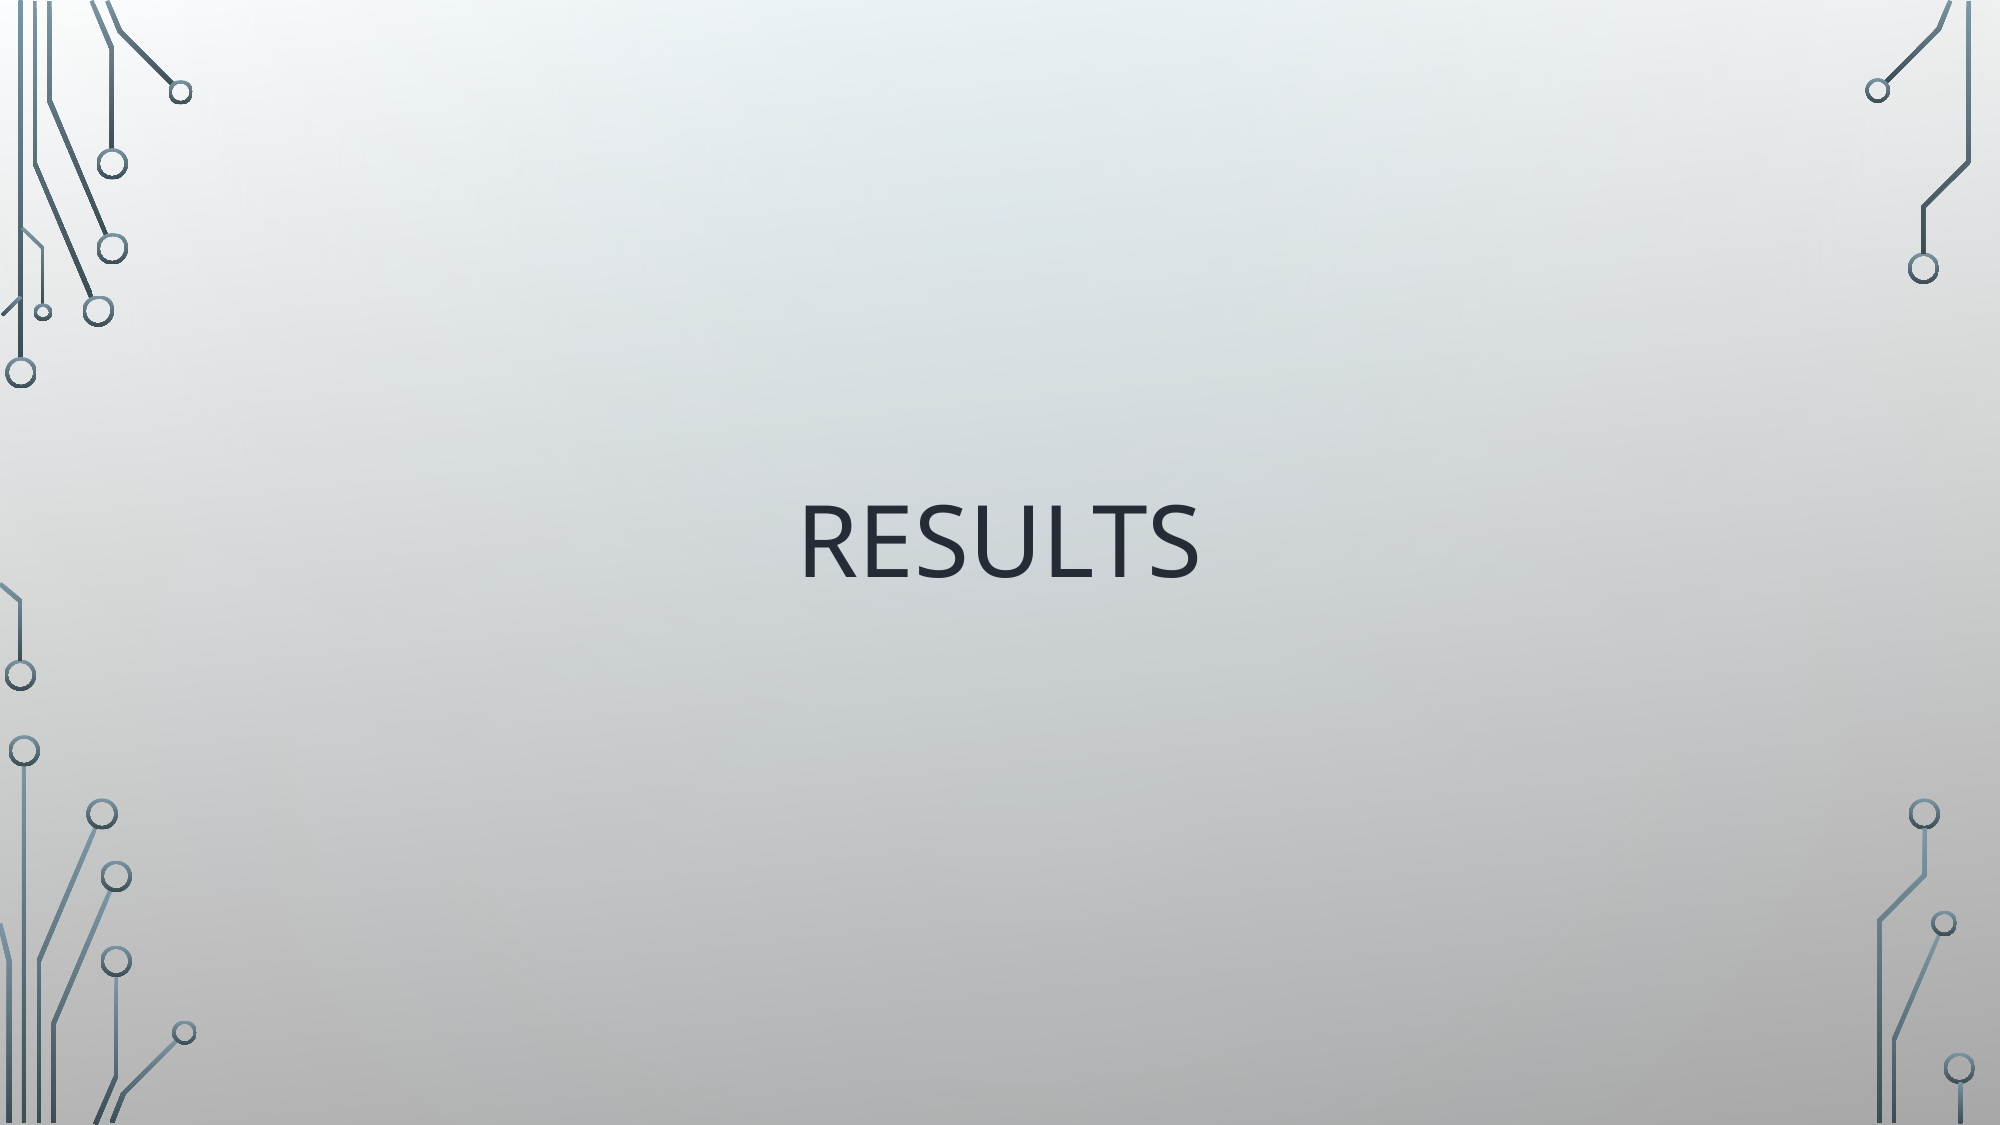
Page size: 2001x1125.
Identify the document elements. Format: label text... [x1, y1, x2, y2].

title Results [437, 381, 1563, 607]
